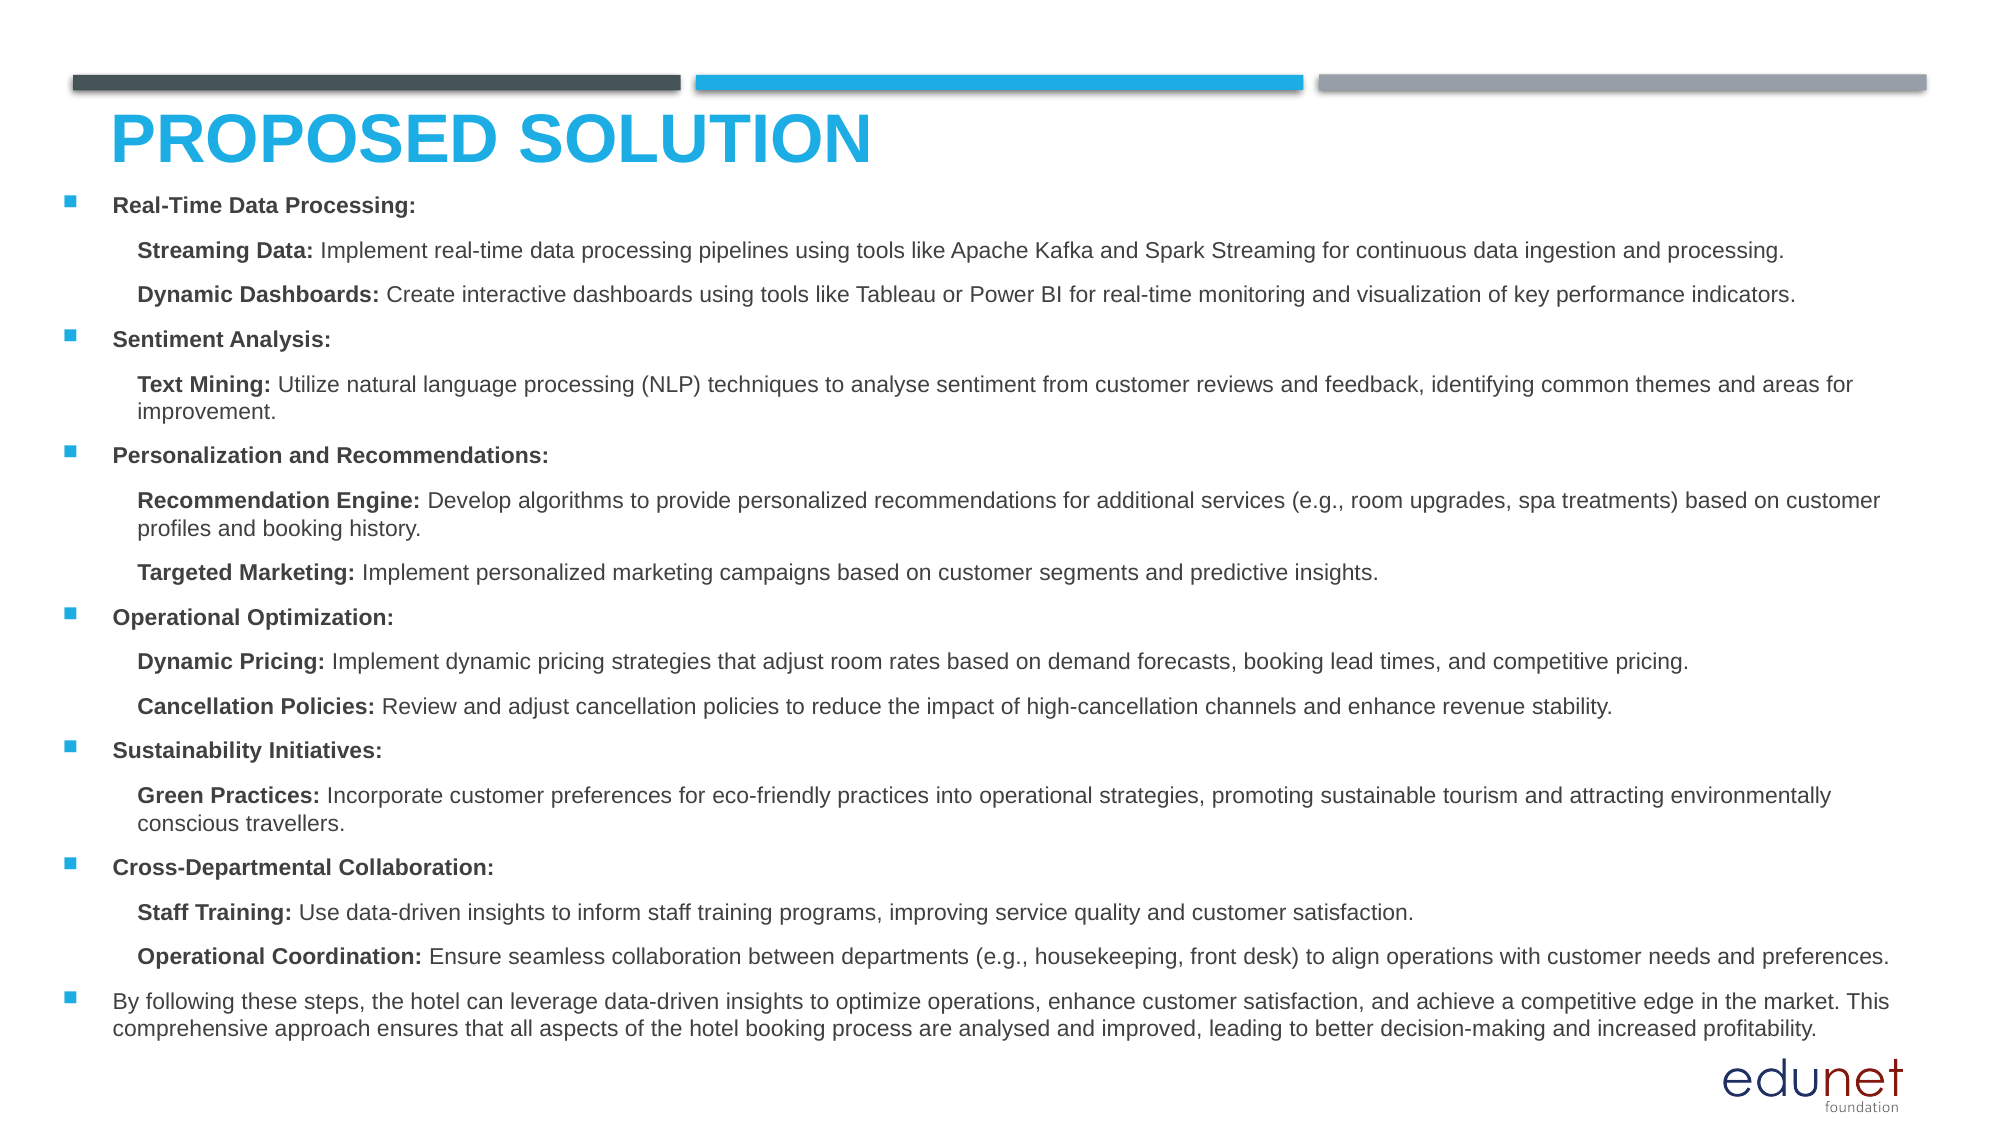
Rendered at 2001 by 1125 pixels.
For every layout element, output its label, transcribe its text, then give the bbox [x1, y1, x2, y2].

picture [1719, 1083, 1905, 1116]
title Proposed Solution [95, 96, 1905, 184]
list Real-Time Data Processing: Streaming Data: Implement real-time data processing pipelines using tools like Apache Kafka and Spark Streaming for continuous data ingestion and processing. Dynamic Dashboards: Create interactive dashboards using tools like Tableau or Power BI for real-time monitoring and visualization of key performance indicators. Sentiment Analysis: Text Mining: Utilize natural language processing (NLP) techniques to analyse sentiment from customer reviews and feedback, identifying common themes and areas for improvement. Personalization and Recommendations: Recommendation Engine: Develop algorithms to provide personalized recommendations for additional services (e.g., room upgrades, spa treatments) based on customer profiles and booking history. Targeted Marketing: Implement personalized marketing campaigns based on customer segments and predictive insights. Operational Optimization: Dynamic Pricing: Implement dynamic pricing strategies that adjust room rates based on demand forecasts, booking lead times, and competitive pricing. Cancellation Policies: Review and adjust cancellation policies to reduce the impact of high-cancellation channels and enhance revenue stability. Sustainability Initiatives: Green Practices: Incorporate customer preferences for eco-friendly practices into operational strategies, promoting sustainable tourism and attracting environmentally conscious travellers. Cross-Departmental Collaboration: Staff Training: Use data-driven insights to inform staff training programs, improving service quality and customer satisfaction. Operational Coordination: Ensure seamless collaboration between departments (e.g., housekeeping, front desk) to align operations with customer needs and preferences. By following these steps, the hotel can leverage data-driven insights to optimize operations, enhance customer satisfaction, and achieve a competitive edge in the market. This comprehensive approach ensures that all aspects of the hotel booking process are analysed and improved, leading to better decision-making and increased profitability. [47, 193, 1953, 1083]
